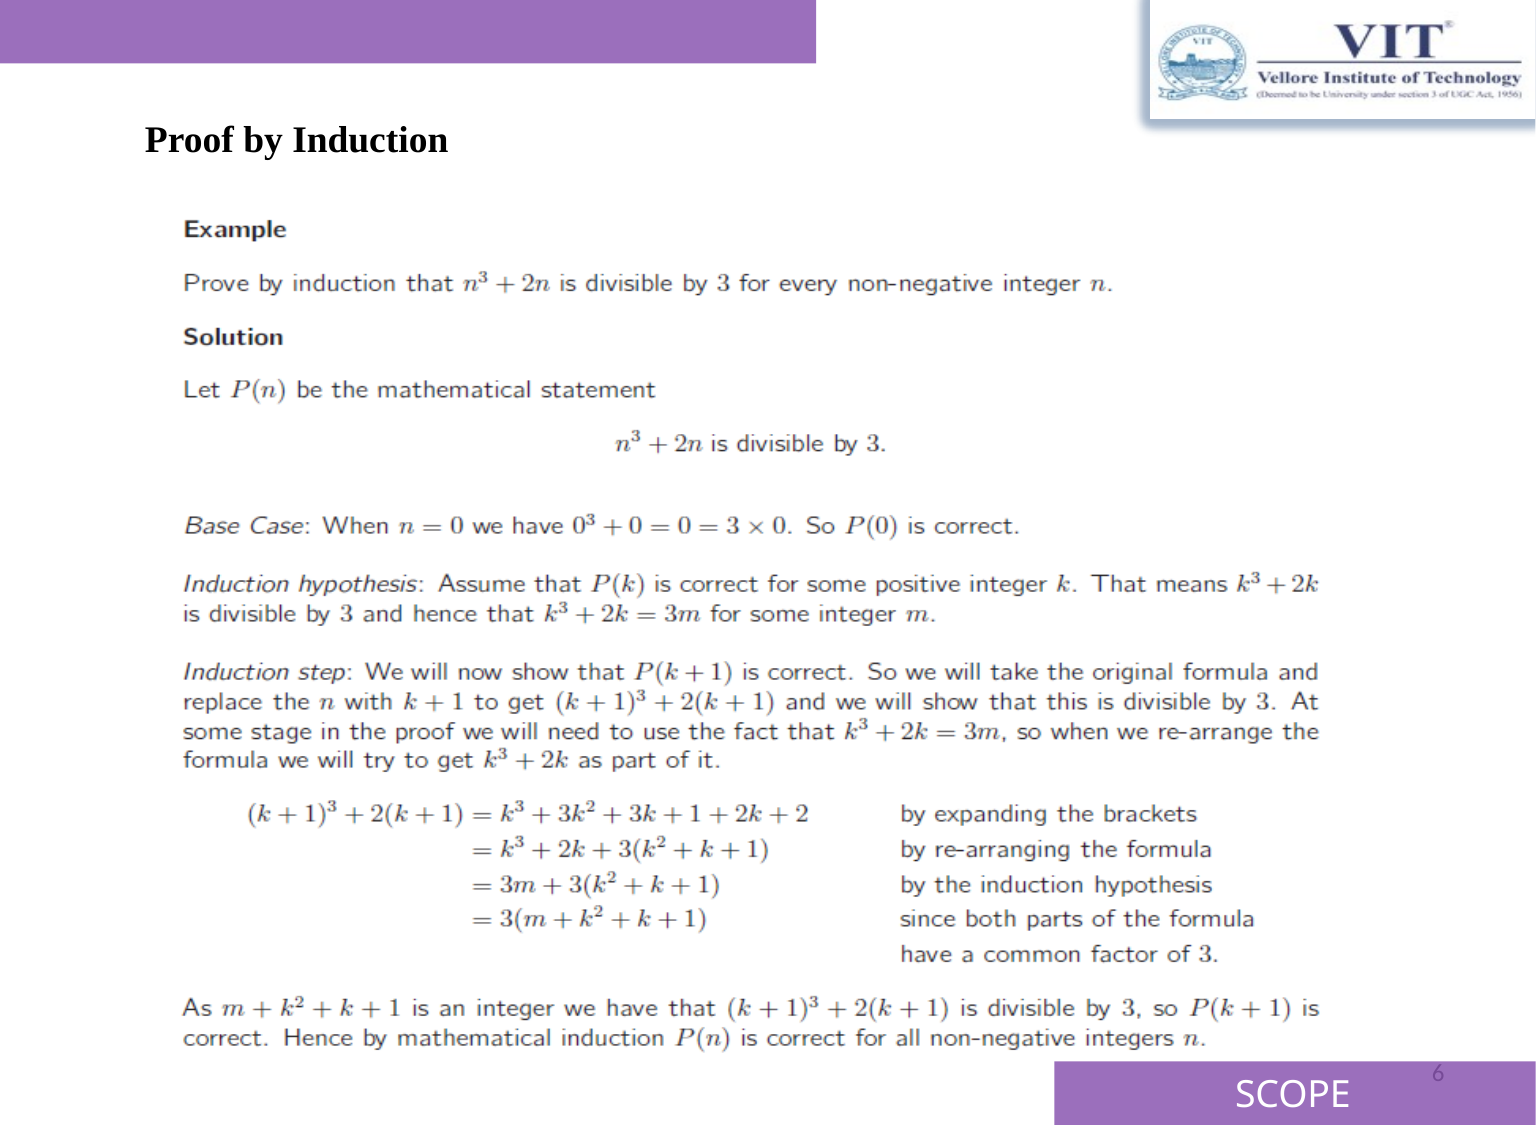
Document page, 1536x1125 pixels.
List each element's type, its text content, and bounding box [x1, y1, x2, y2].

text_box Proof by Induction [130, 107, 898, 168]
text_box [0, 0, 817, 64]
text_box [1130, 0, 1536, 139]
footer SCOPE [1232, 1071, 1369, 1125]
picture [111, 199, 1401, 1060]
text_box [1054, 1061, 1536, 1125]
